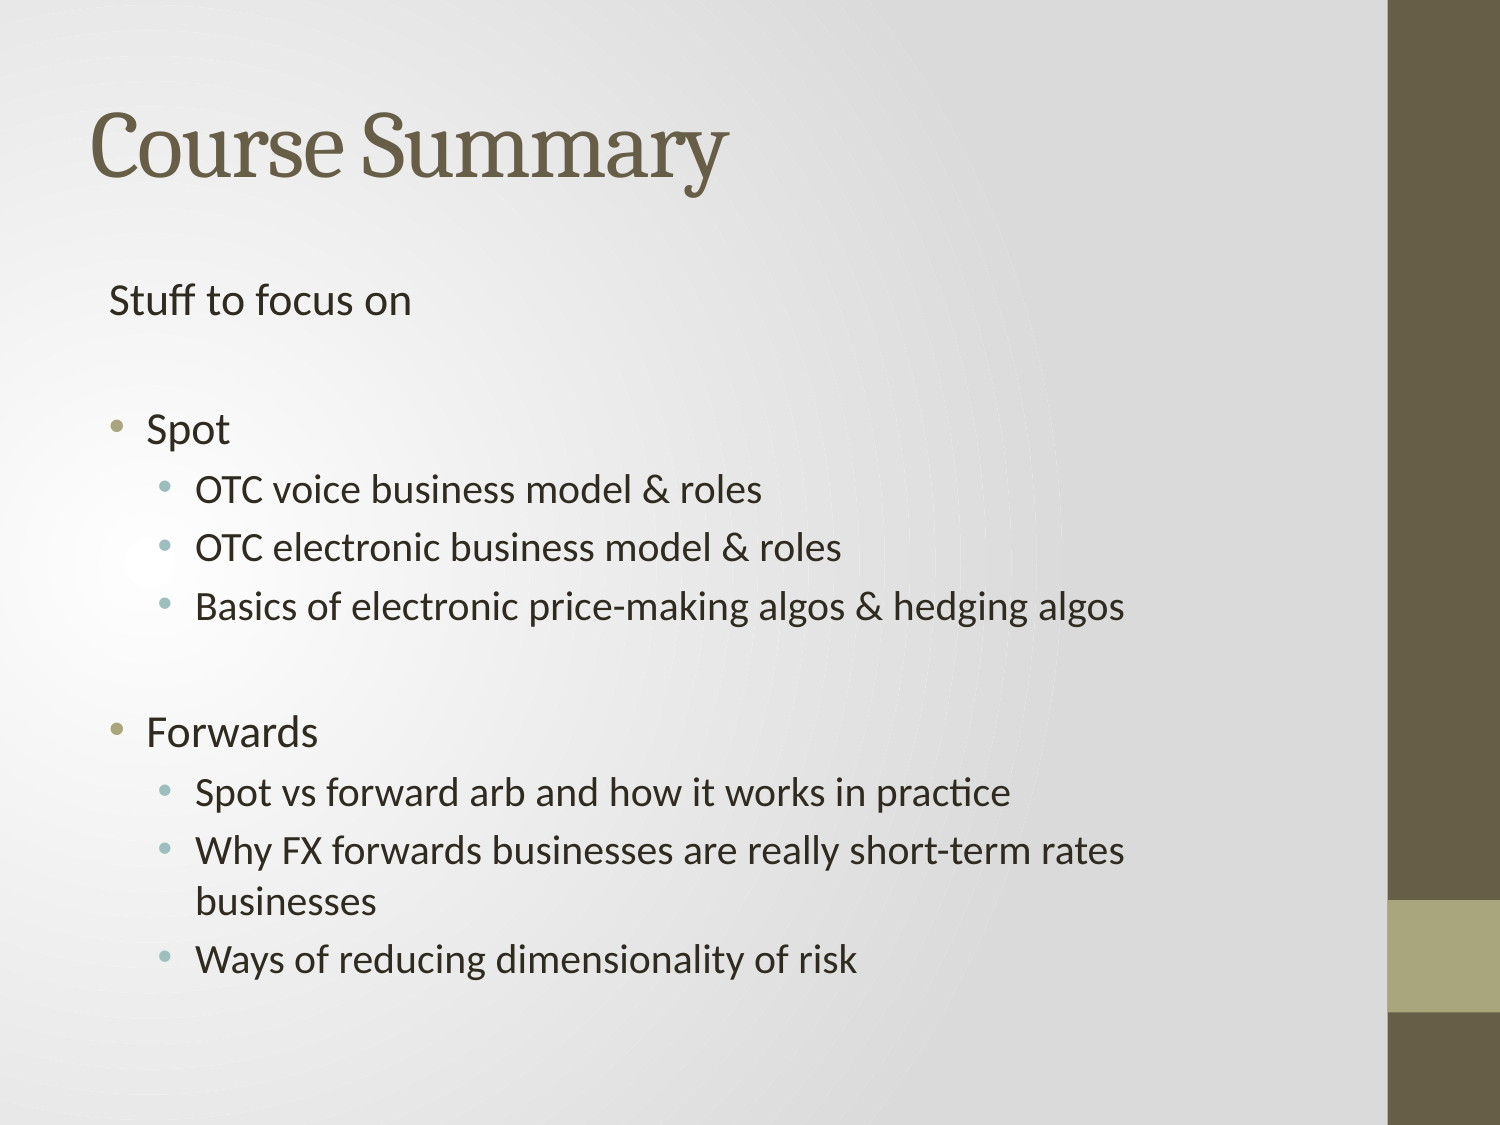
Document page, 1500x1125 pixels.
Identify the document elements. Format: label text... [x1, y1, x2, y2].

list Stuff to focus on Spot OTC voice business model & roles OTC electronic business model & roles Basics of electronic price-making algos & hedging algos Forwards Spot vs forward arb and how it works in practice Why FX forwards businesses are really short-term rates businesses Ways of reducing dimensionality of risk [75, 262, 1325, 1050]
title Course Summary [75, 45, 1325, 233]
